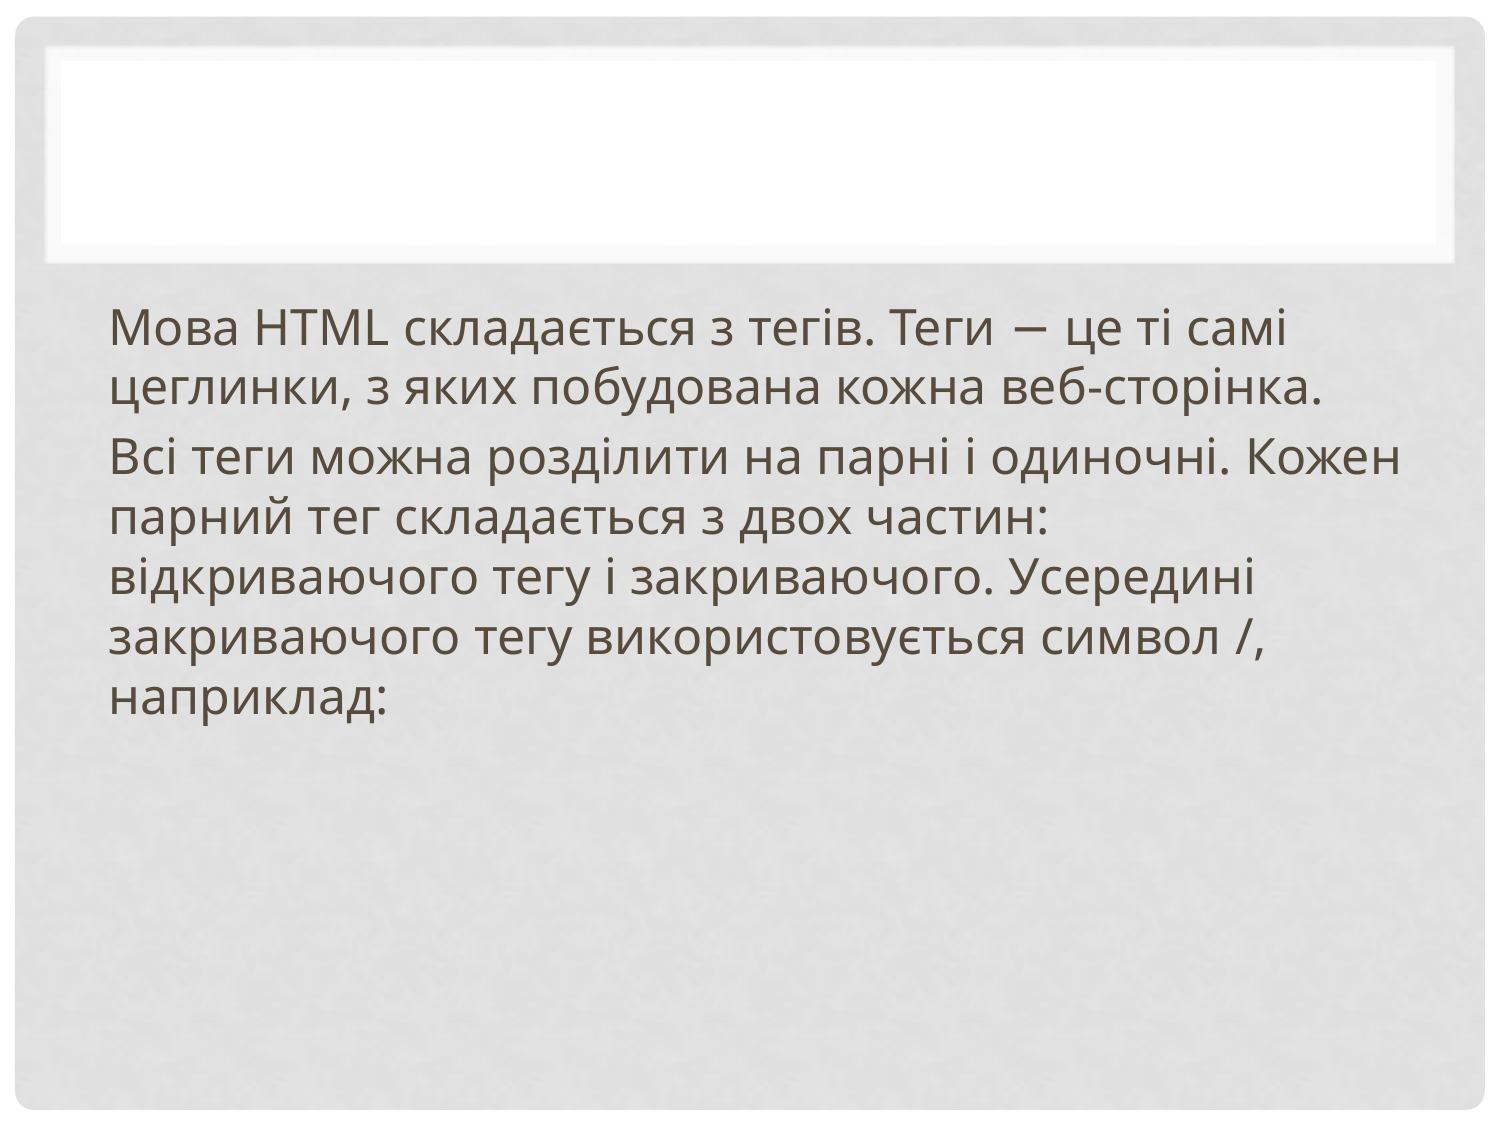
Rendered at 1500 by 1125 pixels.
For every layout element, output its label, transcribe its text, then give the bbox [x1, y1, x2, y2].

list Мова HTML складається з тегів. Теги − це ті самі цеглинки, з яких побудована кожна веб-сторінка. Всі теги можна розділити на парні і одиночні. Кожен парний тег складається з двох частин: відкриваючого тегу і закриваючого. Усередині закриваючого тегу використовується символ /, наприклад: [75, 287, 1425, 1005]
